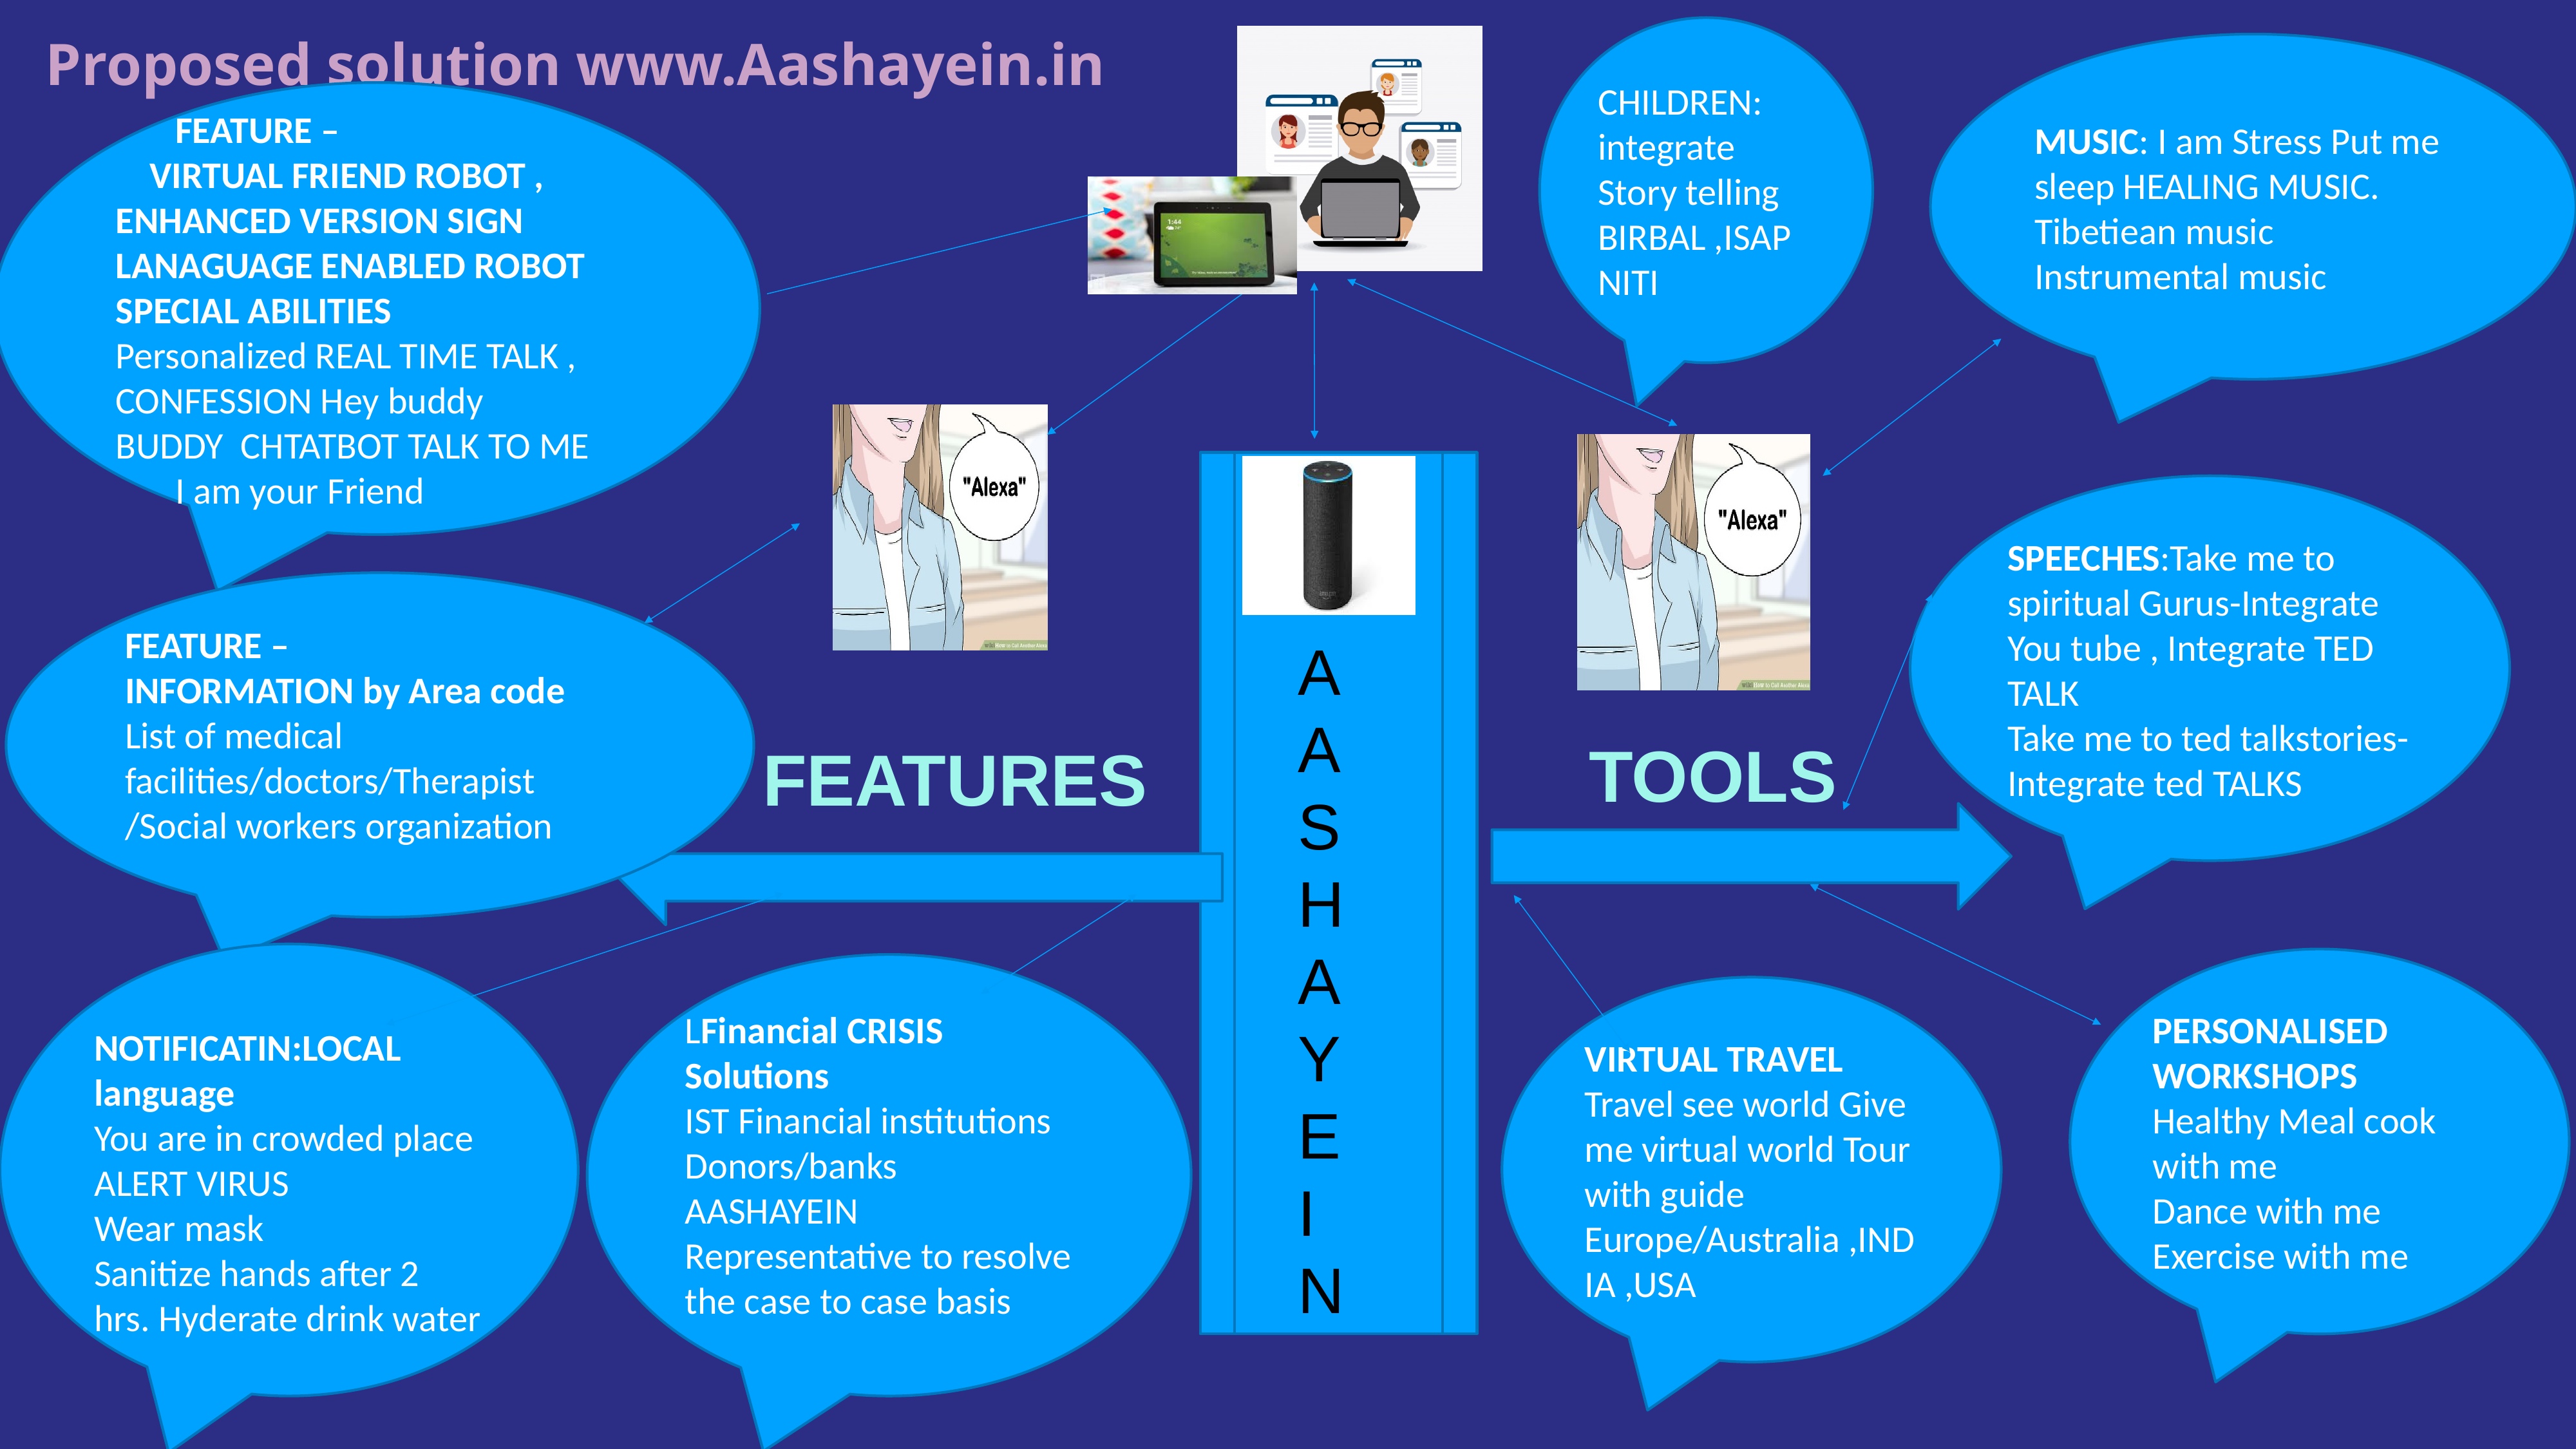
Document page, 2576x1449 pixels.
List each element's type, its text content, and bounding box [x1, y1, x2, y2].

text_box FEATURE – INFORMATION by Area code List of medical facilities/doctors/Therapist /Social workers organization [5, 571, 755, 949]
text_box CHILDREN: integrate Story telling BIRBAL ,ISAPNITI [1538, 16, 1875, 367]
text_box FEATURES [714, 728, 1206, 826]
text_box LFinancial CRISIS Solutions IST Financial institutions Donors/banks AASHAYEIN Representative to resolve the case to case basis [585, 953, 1193, 1449]
picture [832, 404, 1048, 650]
title Proposed solution www.Aashayein.in [40, 35, 1180, 146]
picture [1577, 434, 1810, 690]
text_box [766, 209, 1112, 294]
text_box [1347, 279, 1678, 426]
text_box VIRTUAL TRAVEL Travel see world Give me virtual world Tour with guide Europe/Australia ,INDIA ,USA [1501, 976, 2003, 1412]
text_box PERSONALISED WORKSHOPS Healthy Meal cook with me Dance with me Exercise with me [2069, 947, 2571, 1383]
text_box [644, 523, 800, 623]
text_box [1199, 451, 1479, 1335]
picture [1088, 26, 1482, 294]
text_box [386, 893, 784, 1025]
text_box NOTIFICATIN:LOCAL language You are in crowded place ALERT VIRUS Wear mask Sanitize hands after 2 hrs. Hyderate drink water [0, 942, 580, 1449]
text_box A A S H A Y E I N [1288, 626, 1324, 1331]
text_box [1843, 594, 1933, 810]
text_box [618, 852, 1224, 903]
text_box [1513, 895, 1631, 1052]
text_box TOOLS [1494, 724, 1932, 821]
text_box FEATURE – VIRTUAL FRIEND ROBOT , ENHANCED VERSION SIGN LANAGUAGE ENABLED ROBOT SPECIAL ABILITIES Personalized REAL TIME TALK , CONFESSION Hey buddy BUDDY CHTATBOT TALK TO ME I am your Friend [0, 81, 761, 589]
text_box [1823, 338, 2002, 477]
text_box [1490, 802, 2013, 884]
text_box MUSIC: I am Stress Put me sleep HEALING MUSIC. Tibetiean music Instrumental music [1929, 32, 2576, 424]
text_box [1810, 884, 2101, 1025]
text_box SPEECHES:Take me to spiritual Gurus-Integrate You tube , Integrate TED TALK Take me to ted talkstories-Integrate ted TALKS [1932, 474, 2512, 900]
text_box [981, 894, 1137, 994]
picture [1242, 456, 1416, 615]
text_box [1046, 299, 1264, 435]
